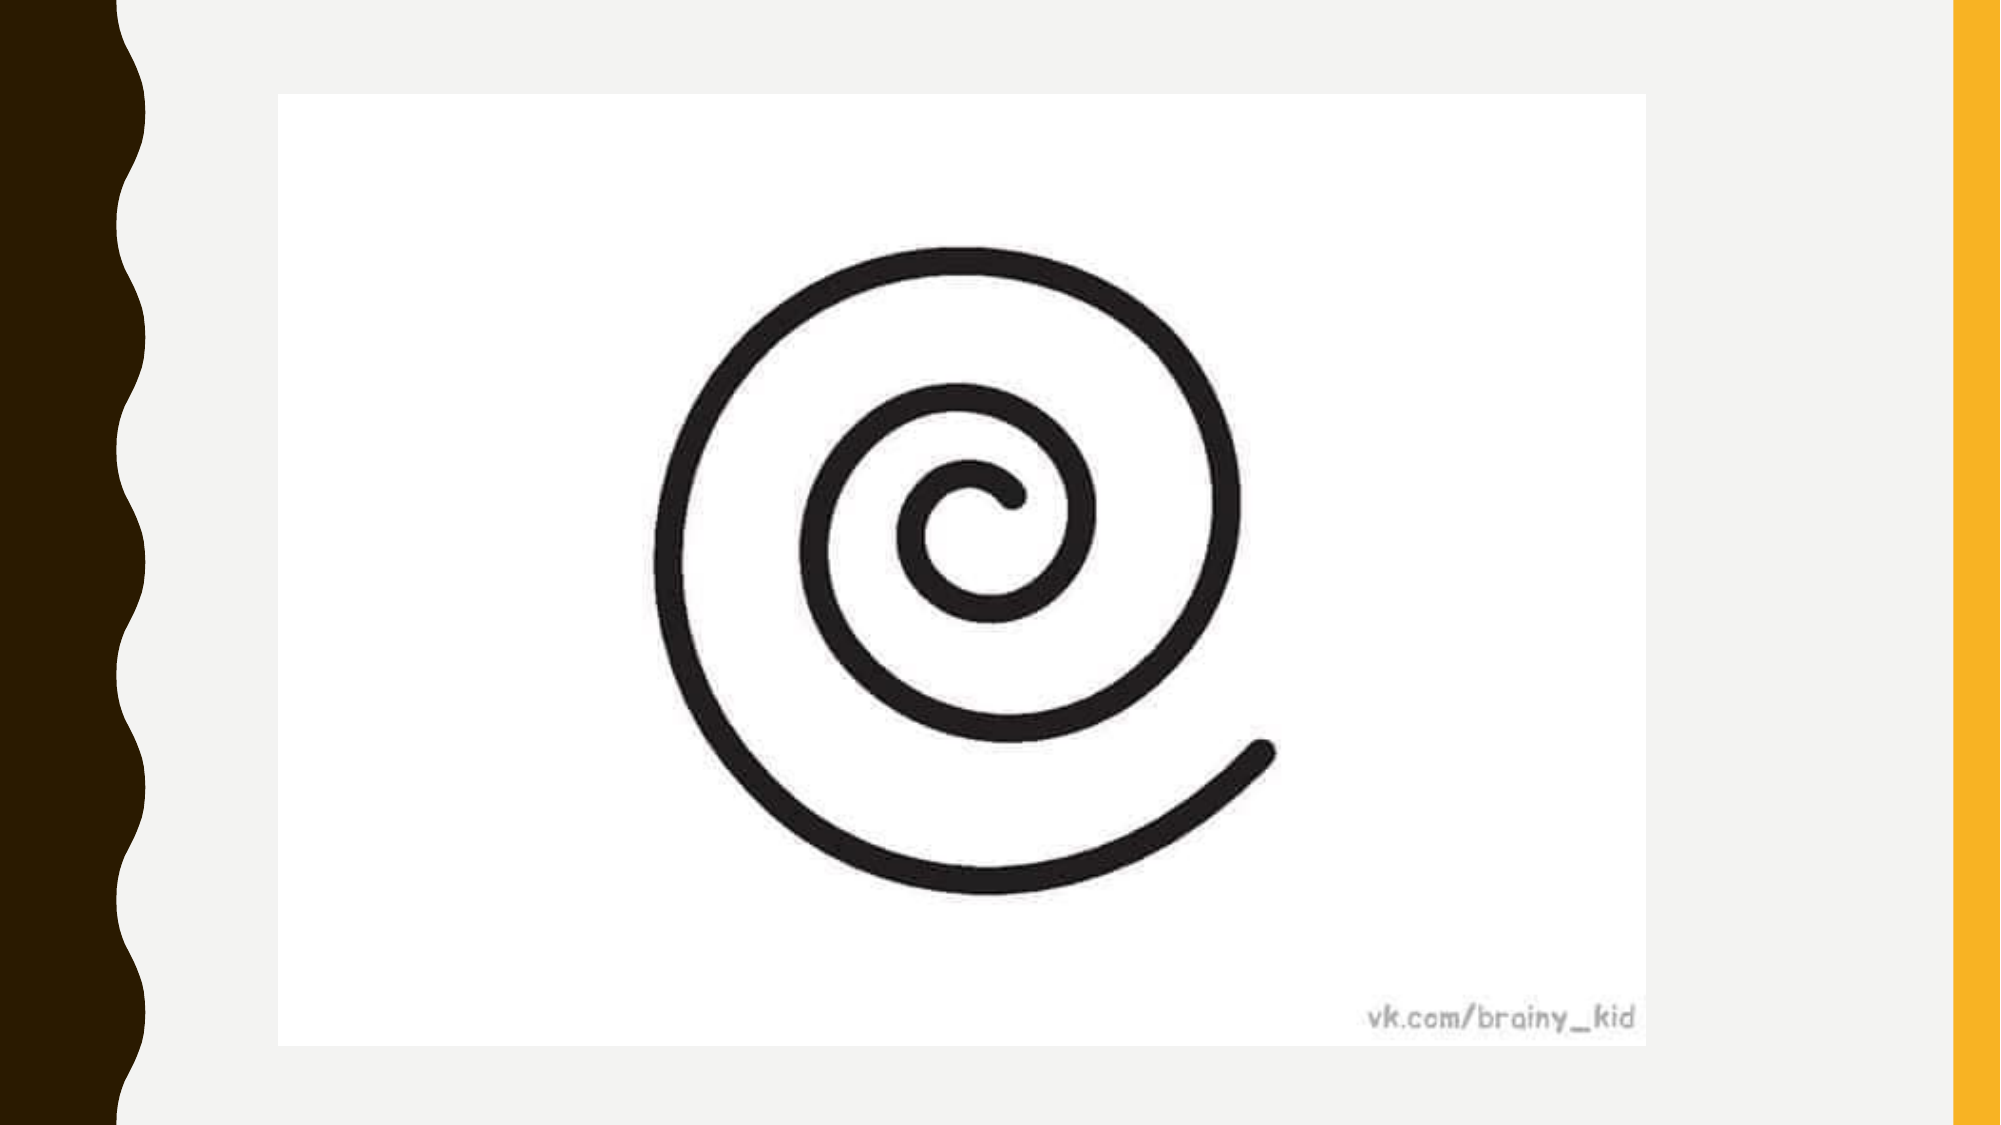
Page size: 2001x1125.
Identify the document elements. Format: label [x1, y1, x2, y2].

list [278, 94, 1646, 1046]
